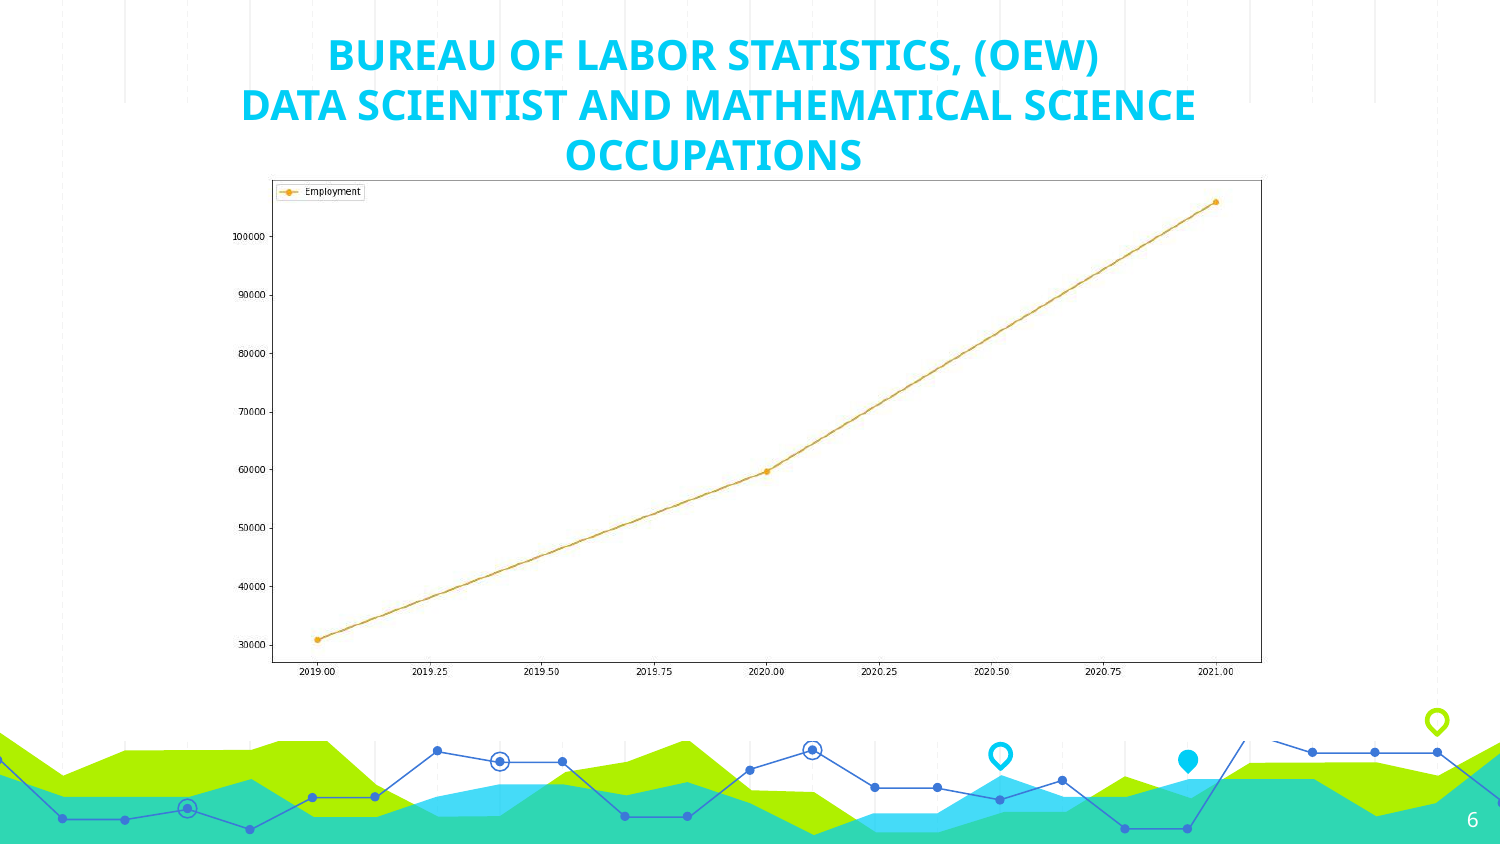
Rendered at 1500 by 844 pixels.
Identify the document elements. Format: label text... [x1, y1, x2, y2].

slide_number 6 [1403, 791, 1494, 844]
text_box BUREAU OF LABOR STATISTICS, (OEW) DATA SCIENTIST AND MATHEMATICAL SCIENCE OCCUPATIONS [144, 28, 1293, 101]
picture [112, 102, 1388, 741]
